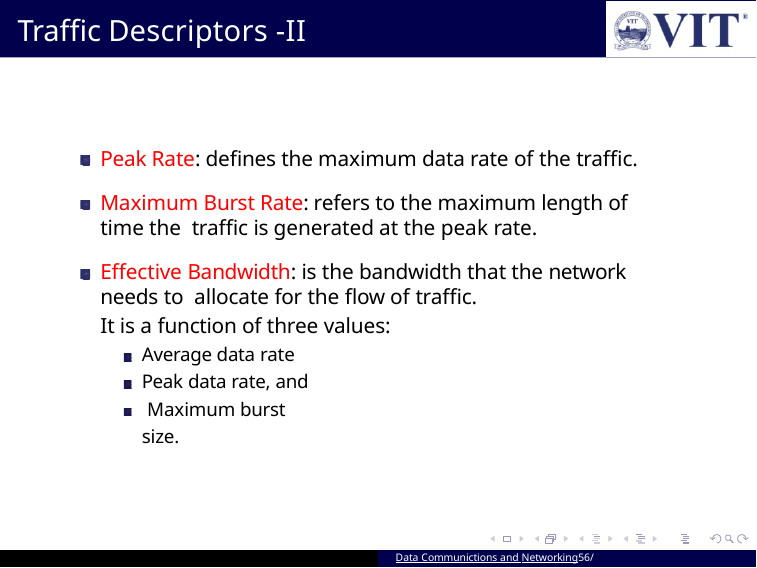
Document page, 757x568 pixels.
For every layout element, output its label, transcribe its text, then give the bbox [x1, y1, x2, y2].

title Traffic Descriptors -II [15, 9, 402, 108]
text_box [80, 155, 91, 166]
text_box Peak Rate: defines the maximum data rate of the traffic. Maximum Burst Rate: refers to the maximum length of time the traffic is generated at the peak rate. Effective Bandwidth: is the bandwidth that the network needs to allocate for the flow of traffic. It is a function of three values: Average data rate Peak data rate, and Maximum burst size. [98, 143, 668, 448]
text_box [606, 1, 756, 57]
text_box [80, 269, 91, 280]
text_box [80, 200, 91, 211]
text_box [0, 549, 757, 568]
